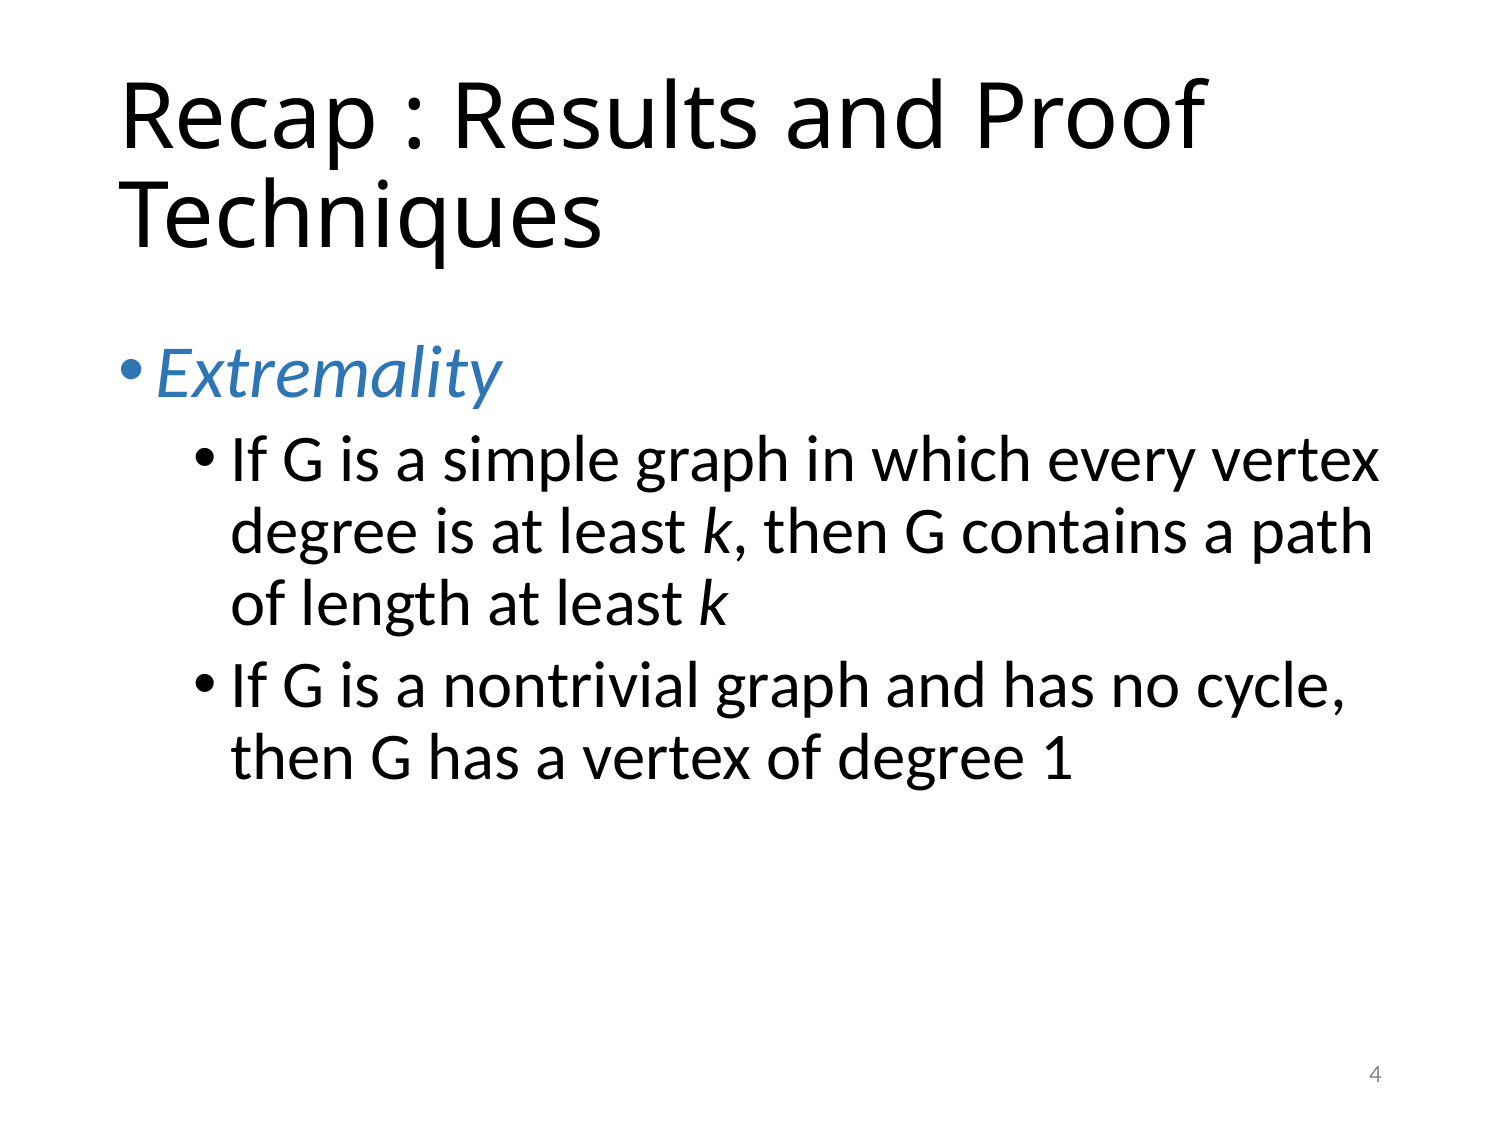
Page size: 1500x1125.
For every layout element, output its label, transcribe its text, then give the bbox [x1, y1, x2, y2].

title Recap : Results and Proof Techniques [103, 59, 1397, 278]
slide_number 4 [1059, 1042, 1397, 1103]
list Extremality If G is a simple graph in which every vertex degree is at least k, then G contains a path of length at least k If G is a nontrivial graph and has no cycle, then G has a vertex of degree 1 [103, 325, 1397, 1040]
